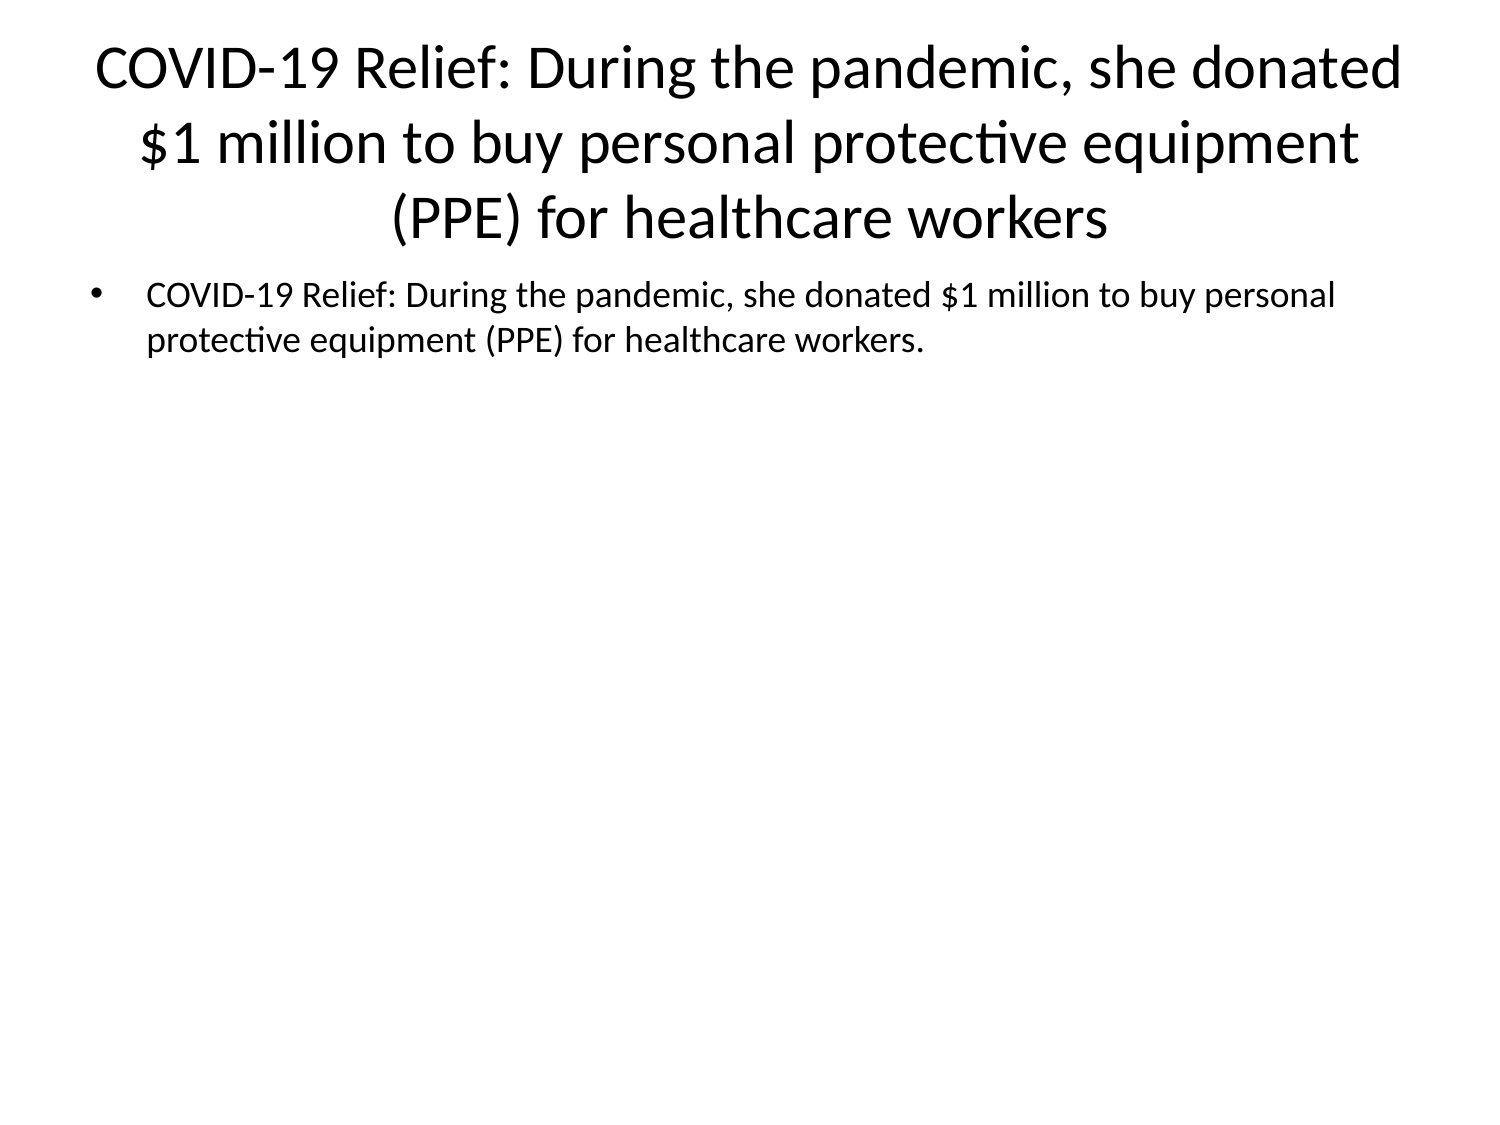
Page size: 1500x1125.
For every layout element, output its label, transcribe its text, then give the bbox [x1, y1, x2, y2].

list COVID-19 Relief: During the pandemic, she donated $1 million to buy personal protective equipment (PPE) for healthcare workers. [75, 262, 1425, 1005]
title COVID-19 Relief: During the pandemic, she donated $1 million to buy personal protective equipment (PPE) for healthcare workers [75, 45, 1425, 233]
